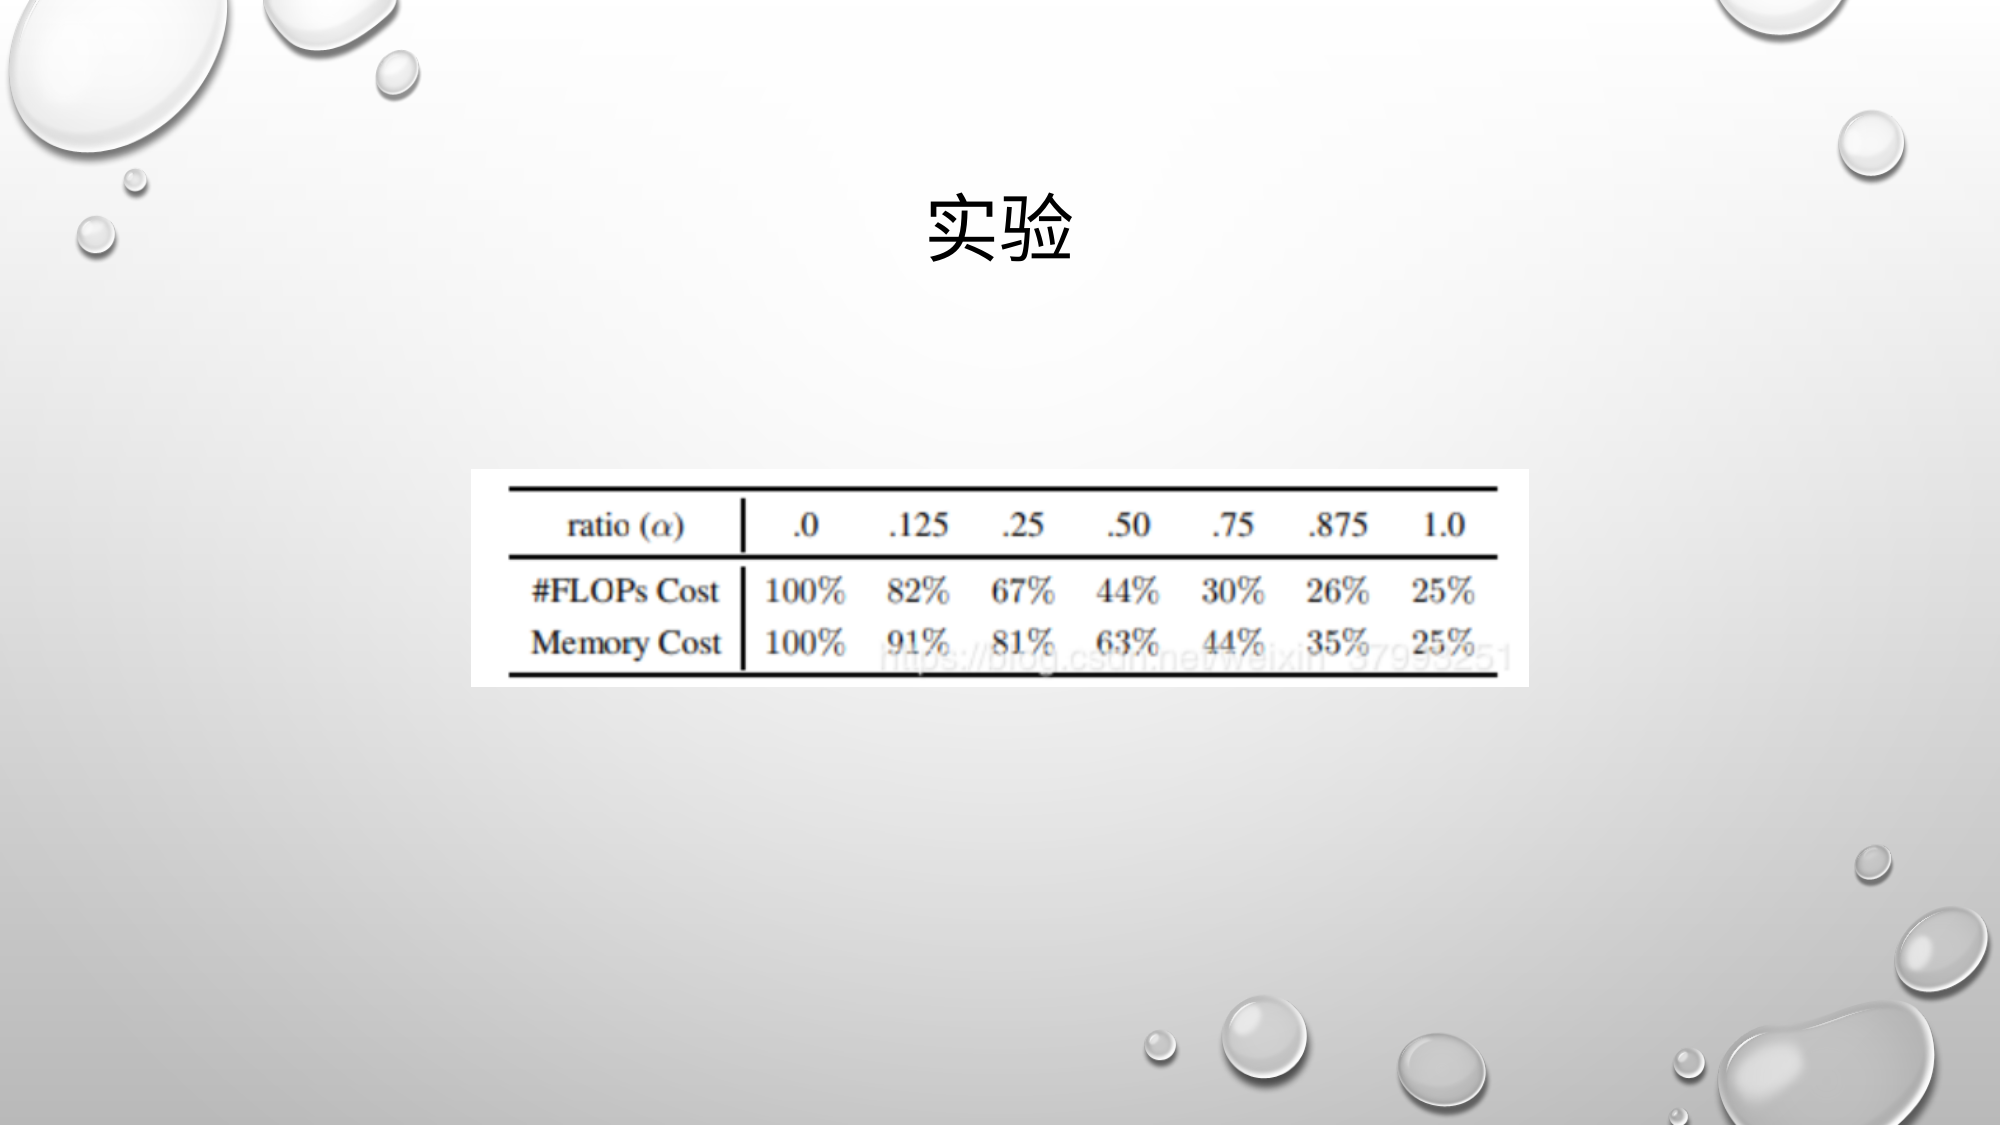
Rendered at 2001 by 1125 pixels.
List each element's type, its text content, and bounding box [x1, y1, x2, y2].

title 实验 [149, 101, 1851, 364]
picture [0, 0, 2000, 1125]
